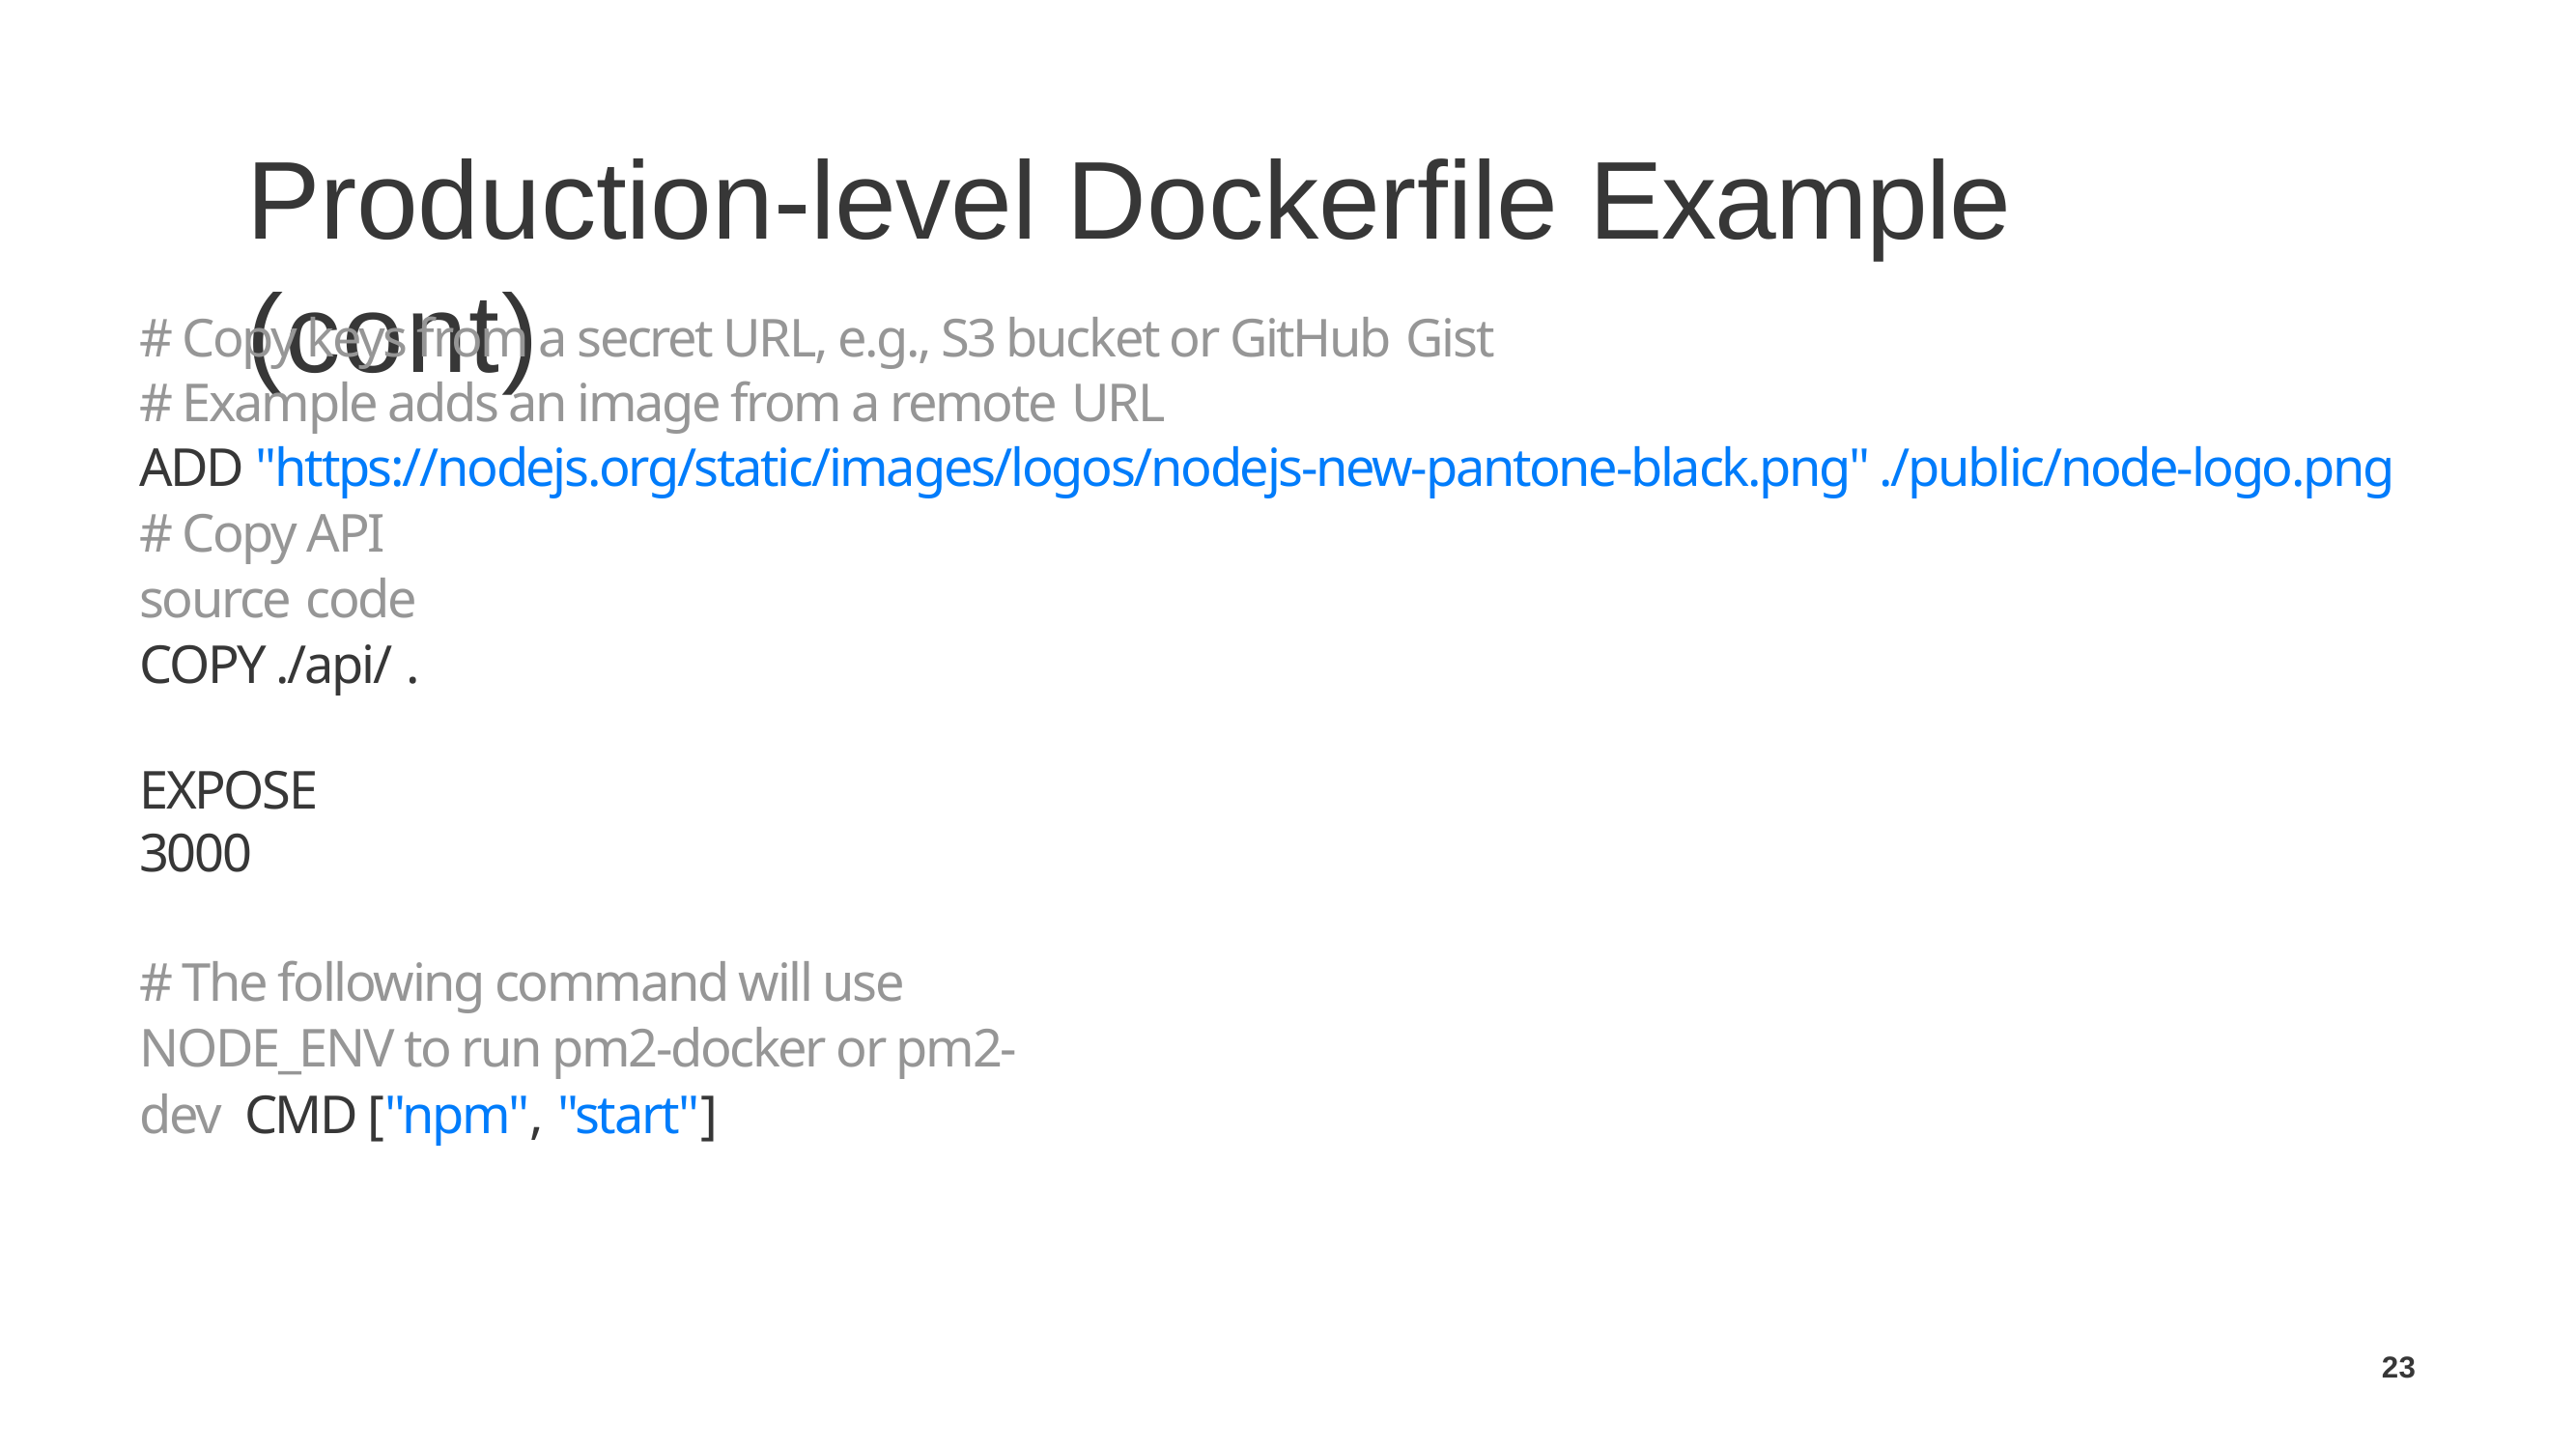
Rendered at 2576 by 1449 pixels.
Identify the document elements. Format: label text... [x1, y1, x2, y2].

title Production-level Dockerﬁle Example (cont) [244, 127, 2332, 301]
text_box # Copy keys from a secret URL, e.g., S3 bucket or GitHub Gist # Example adds an image from a remote URL ADD "https://nodejs.org/static/images/logos/nodejs-new-pantone-black.png" ./public/node-logo.png # Copy API source code COPY ./api/ . EXPOSE 3000 # The following command will use NODE_ENV to run pm2-docker or pm2-dev CMD ["npm", "start"] [137, 301, 2399, 1144]
slide_number 23 [2377, 1348, 2421, 1449]
